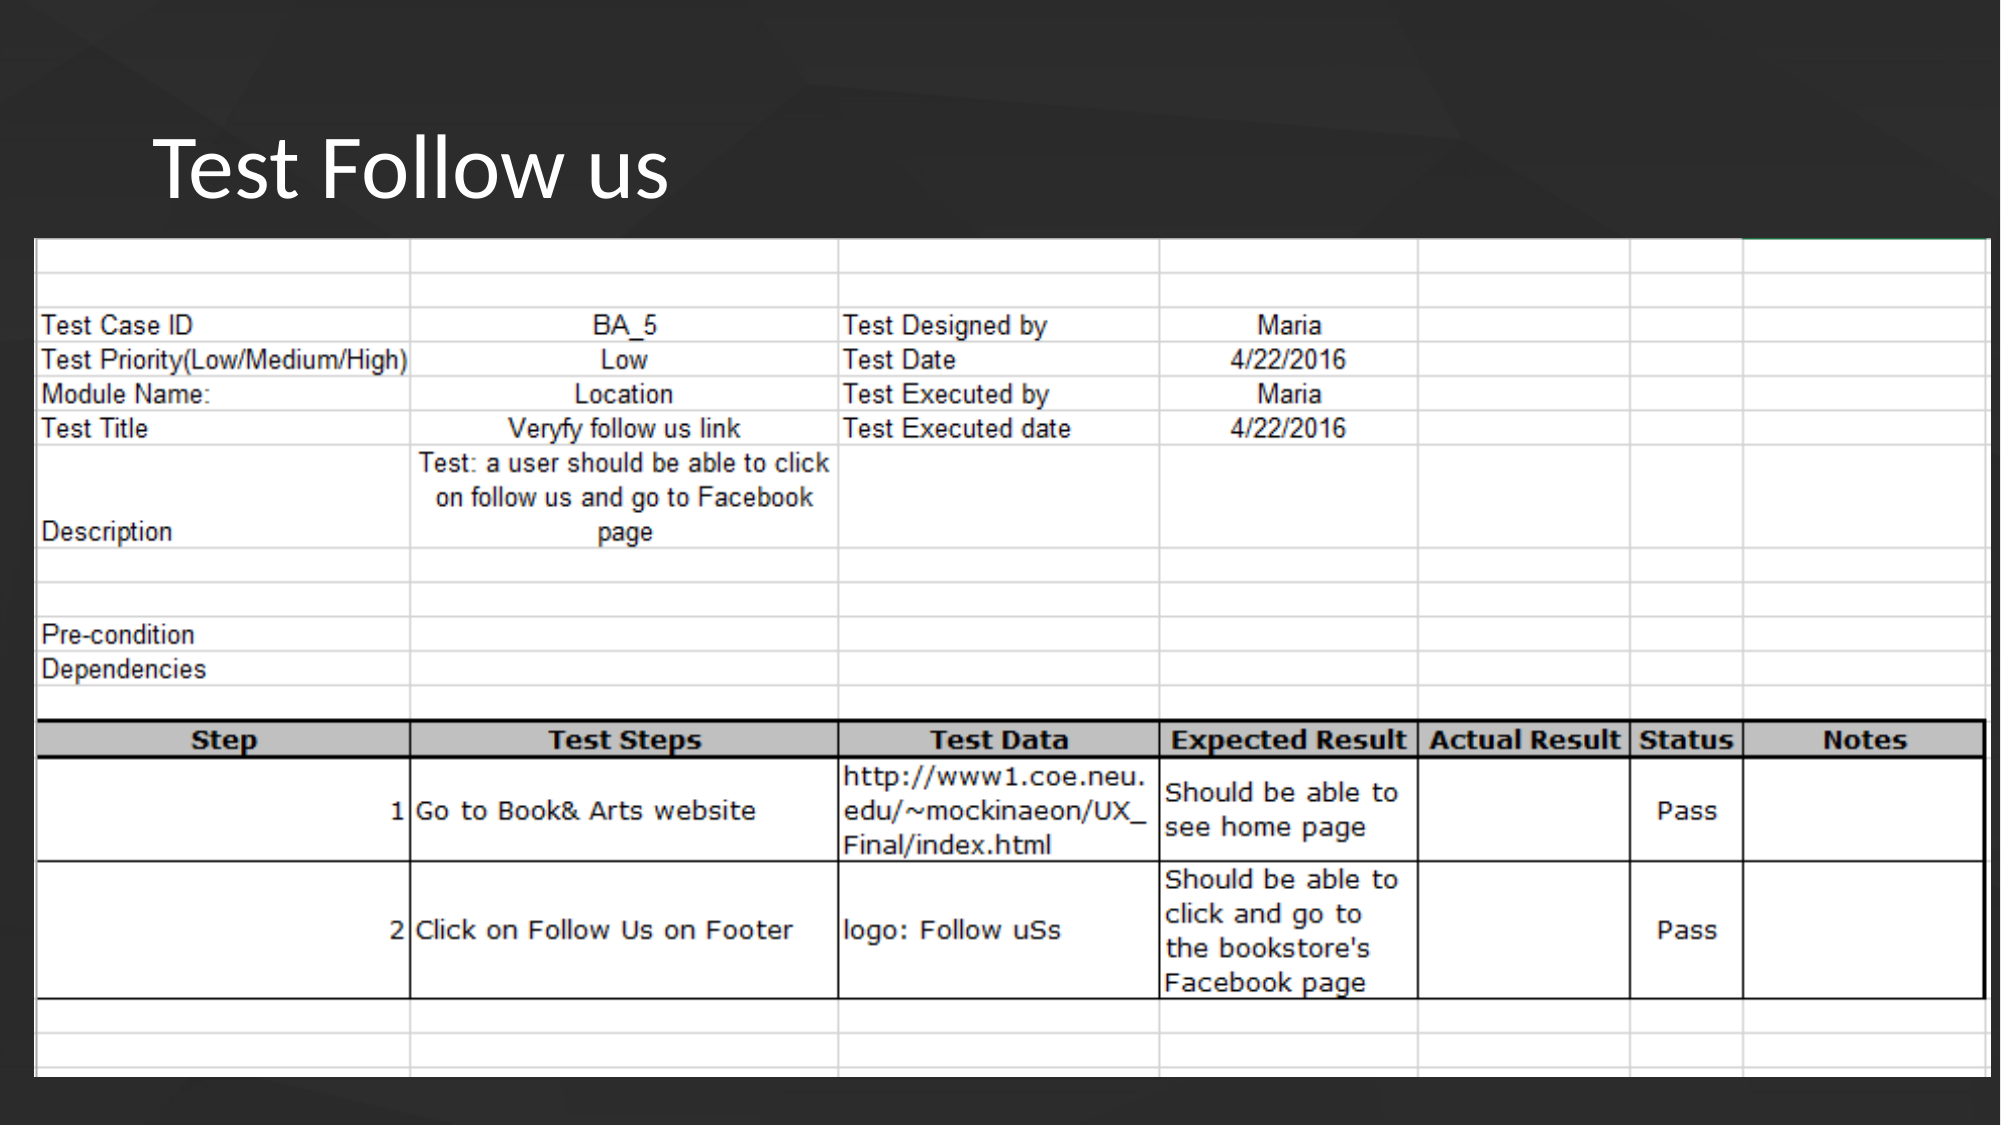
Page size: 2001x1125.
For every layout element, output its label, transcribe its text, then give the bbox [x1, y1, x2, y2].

picture [0, 0, 2001, 1125]
title Test Follow us [137, 59, 1863, 234]
